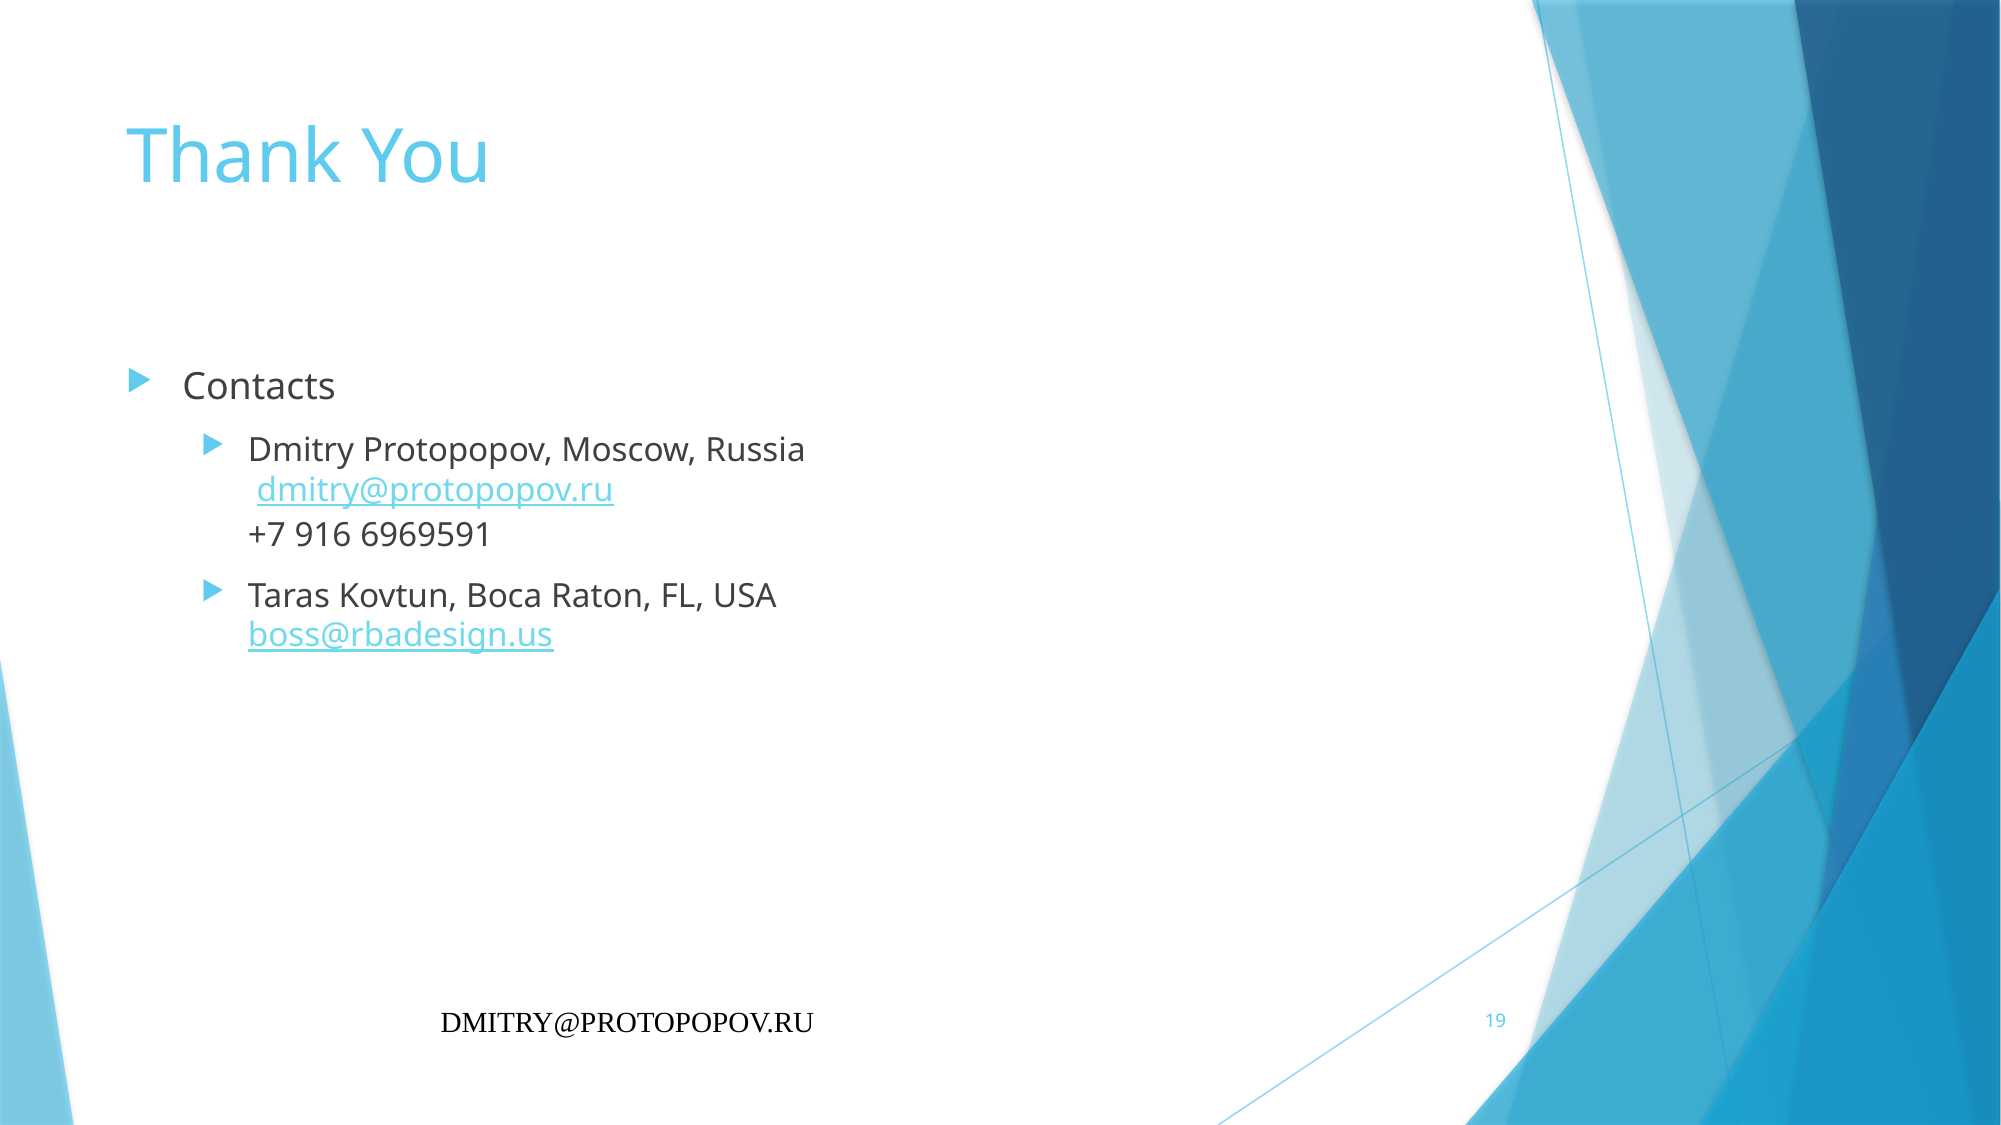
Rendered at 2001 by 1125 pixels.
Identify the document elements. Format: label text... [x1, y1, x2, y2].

list Contacts Dmitry Protopopov, Moscow, Russia dmitry@protopopov.ru +7 916 6969591 Taras Kovtun, Boca Raton, FL, USA boss@rbadesign.us [111, 354, 1522, 992]
title Thank You [111, 99, 1522, 317]
footer DMITRY@PROTOPOPOV.RU [111, 991, 1145, 1051]
slide_number 19 [1409, 991, 1522, 1051]
